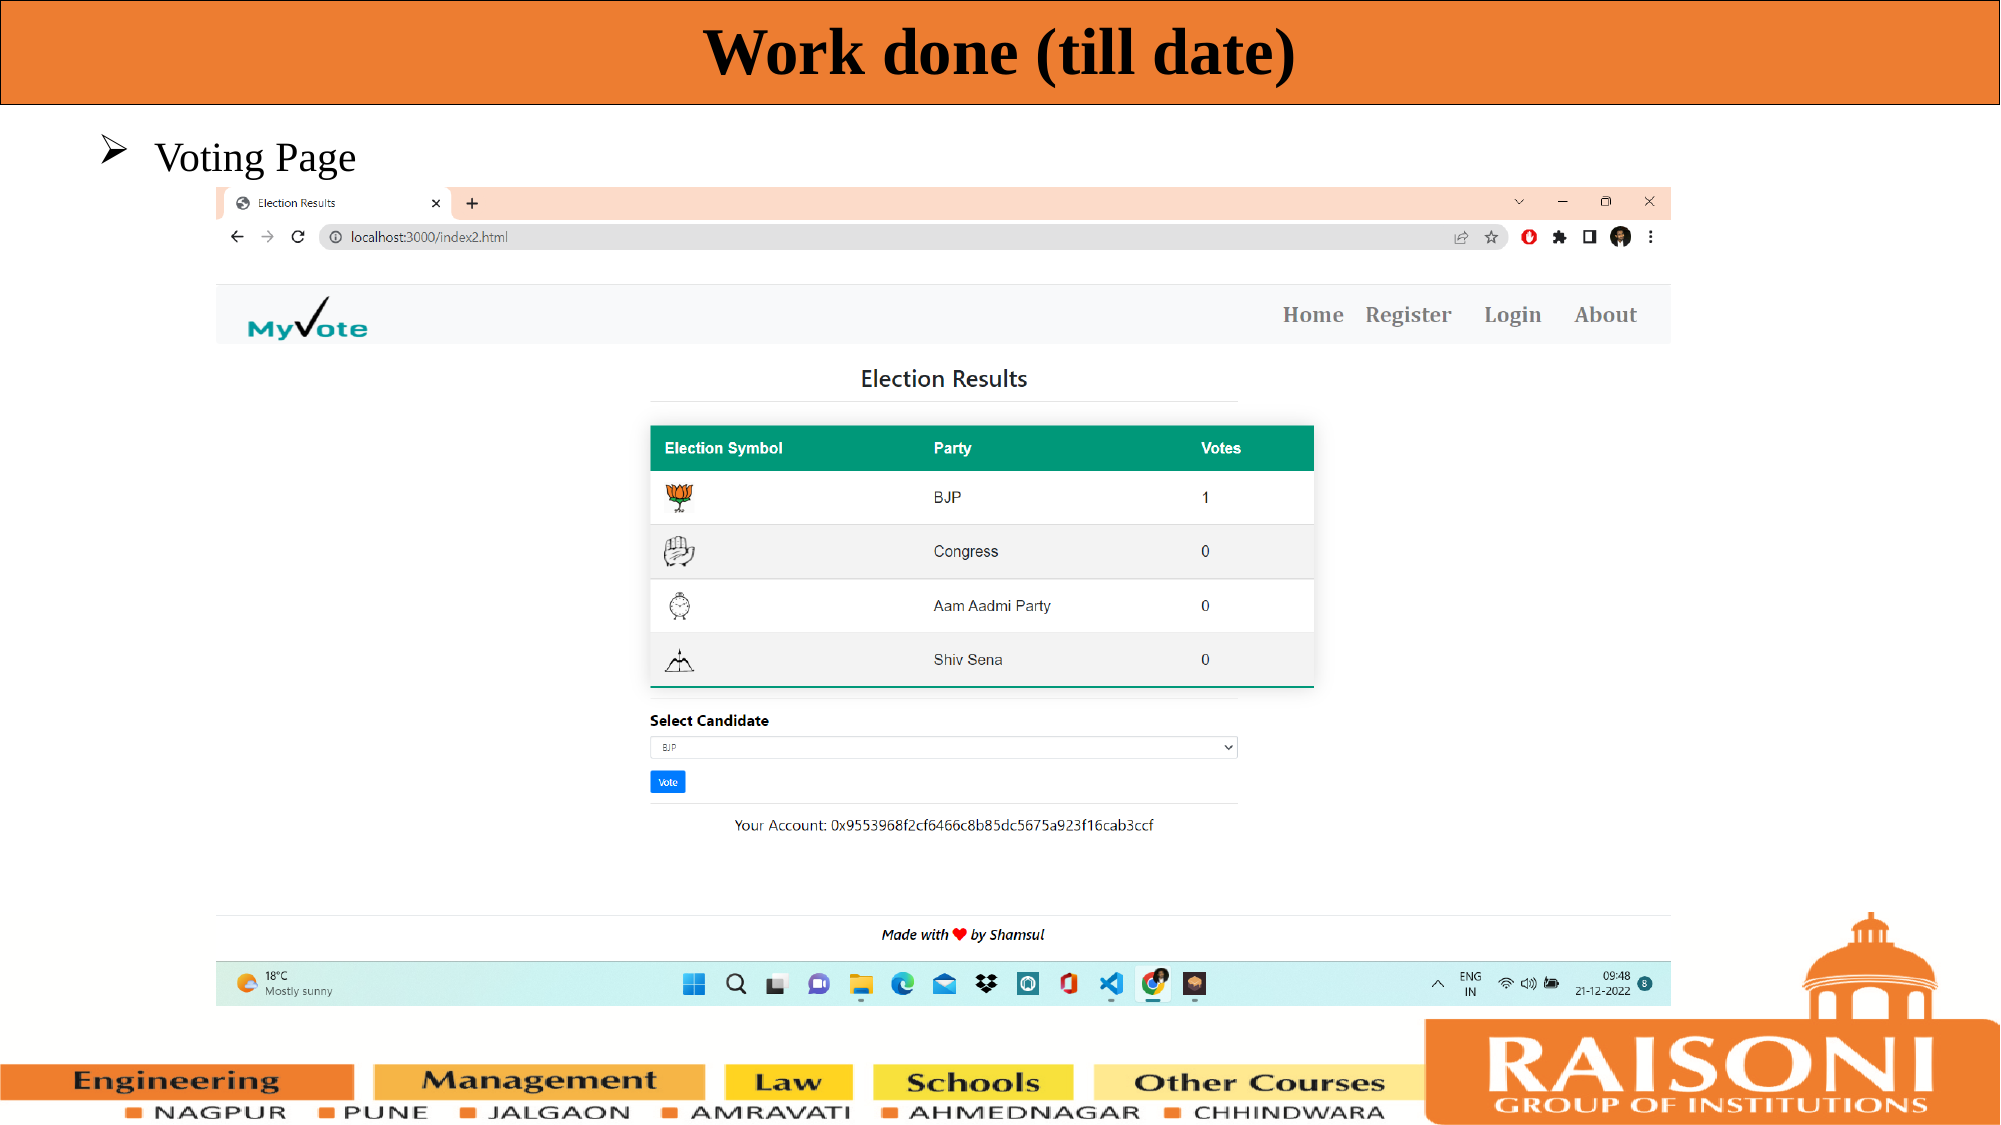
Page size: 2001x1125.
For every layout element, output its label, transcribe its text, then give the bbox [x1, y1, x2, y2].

text_box Work done (till date) [0, 0, 2000, 105]
text_box Voting Page [83, 122, 1917, 187]
picture [0, 187, 2000, 1125]
